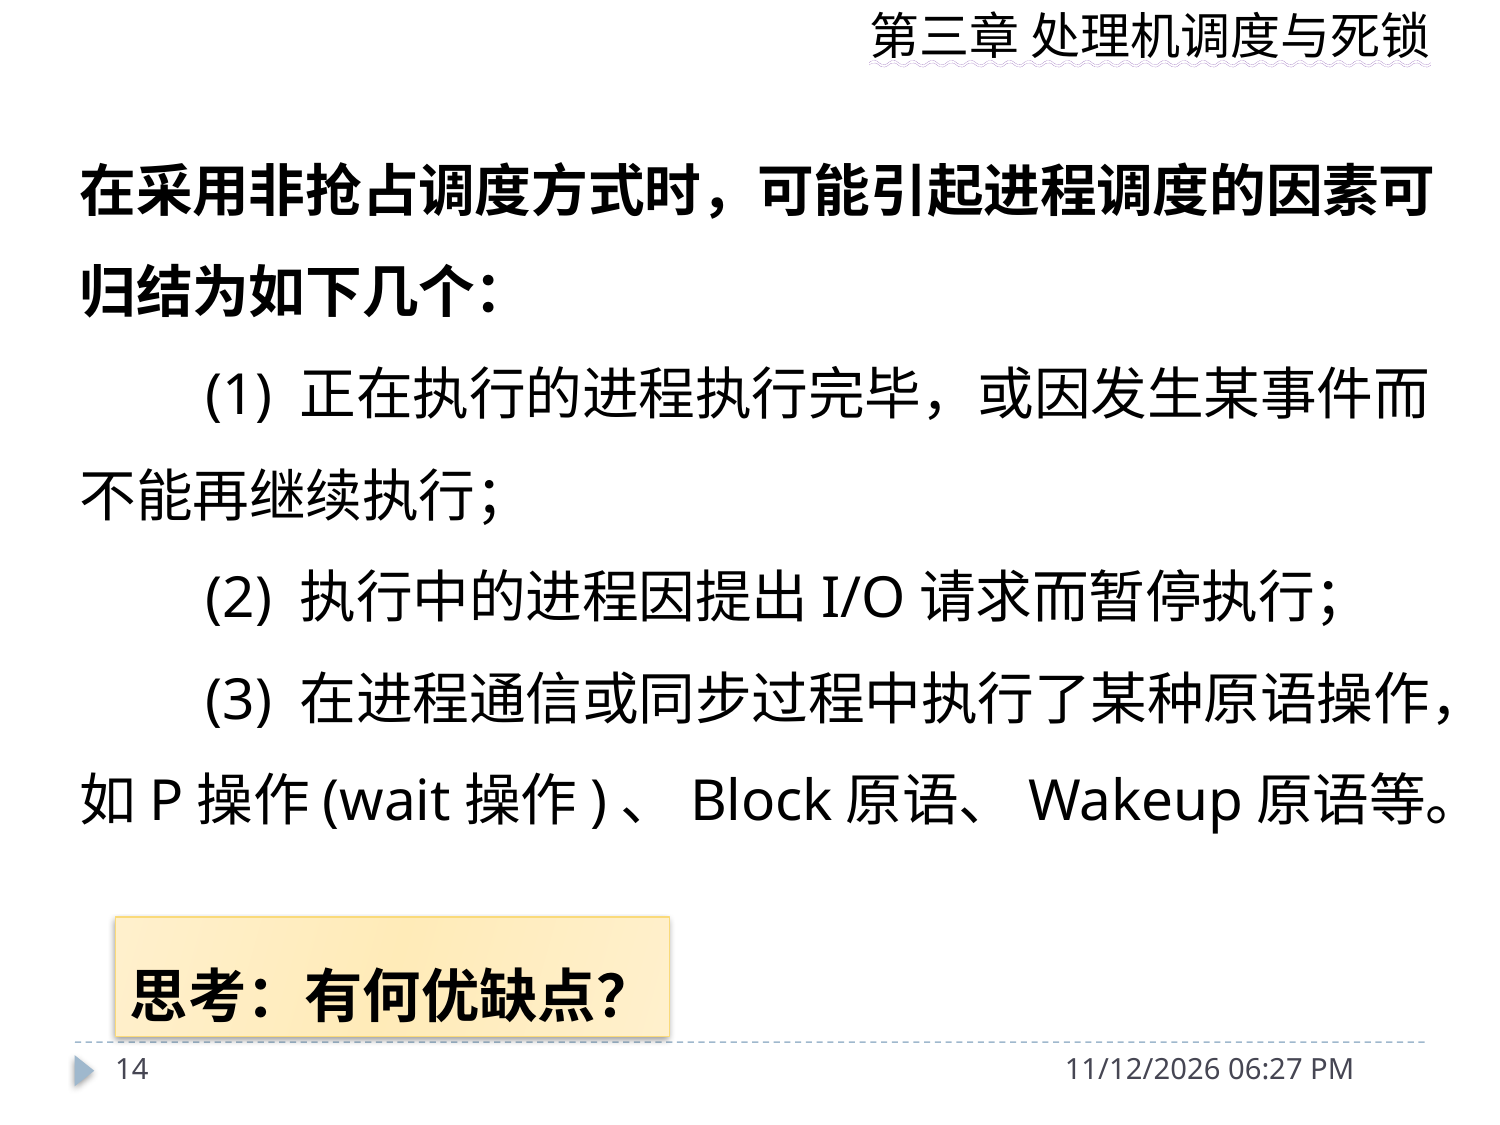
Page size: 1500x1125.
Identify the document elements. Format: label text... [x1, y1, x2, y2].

slide_number 14 [100, 1042, 426, 1103]
text_box 思考：有何优缺点？ [115, 916, 670, 1037]
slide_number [1050, 1042, 1426, 1103]
list 在采用非抢占调度方式时，可能引起进程调度的因素可归结为如下几个： (1) 正在执行的进程执行完毕，或因发生某事件而不能再继续执行； (2) 执行中的进程因提出I/O请求而暂停执行； (3) 在进程通信或同步过程中执行了某种原语操作，如P操作(wait操作)、Block原语、Wakeup原语等。 [64, 113, 1471, 870]
